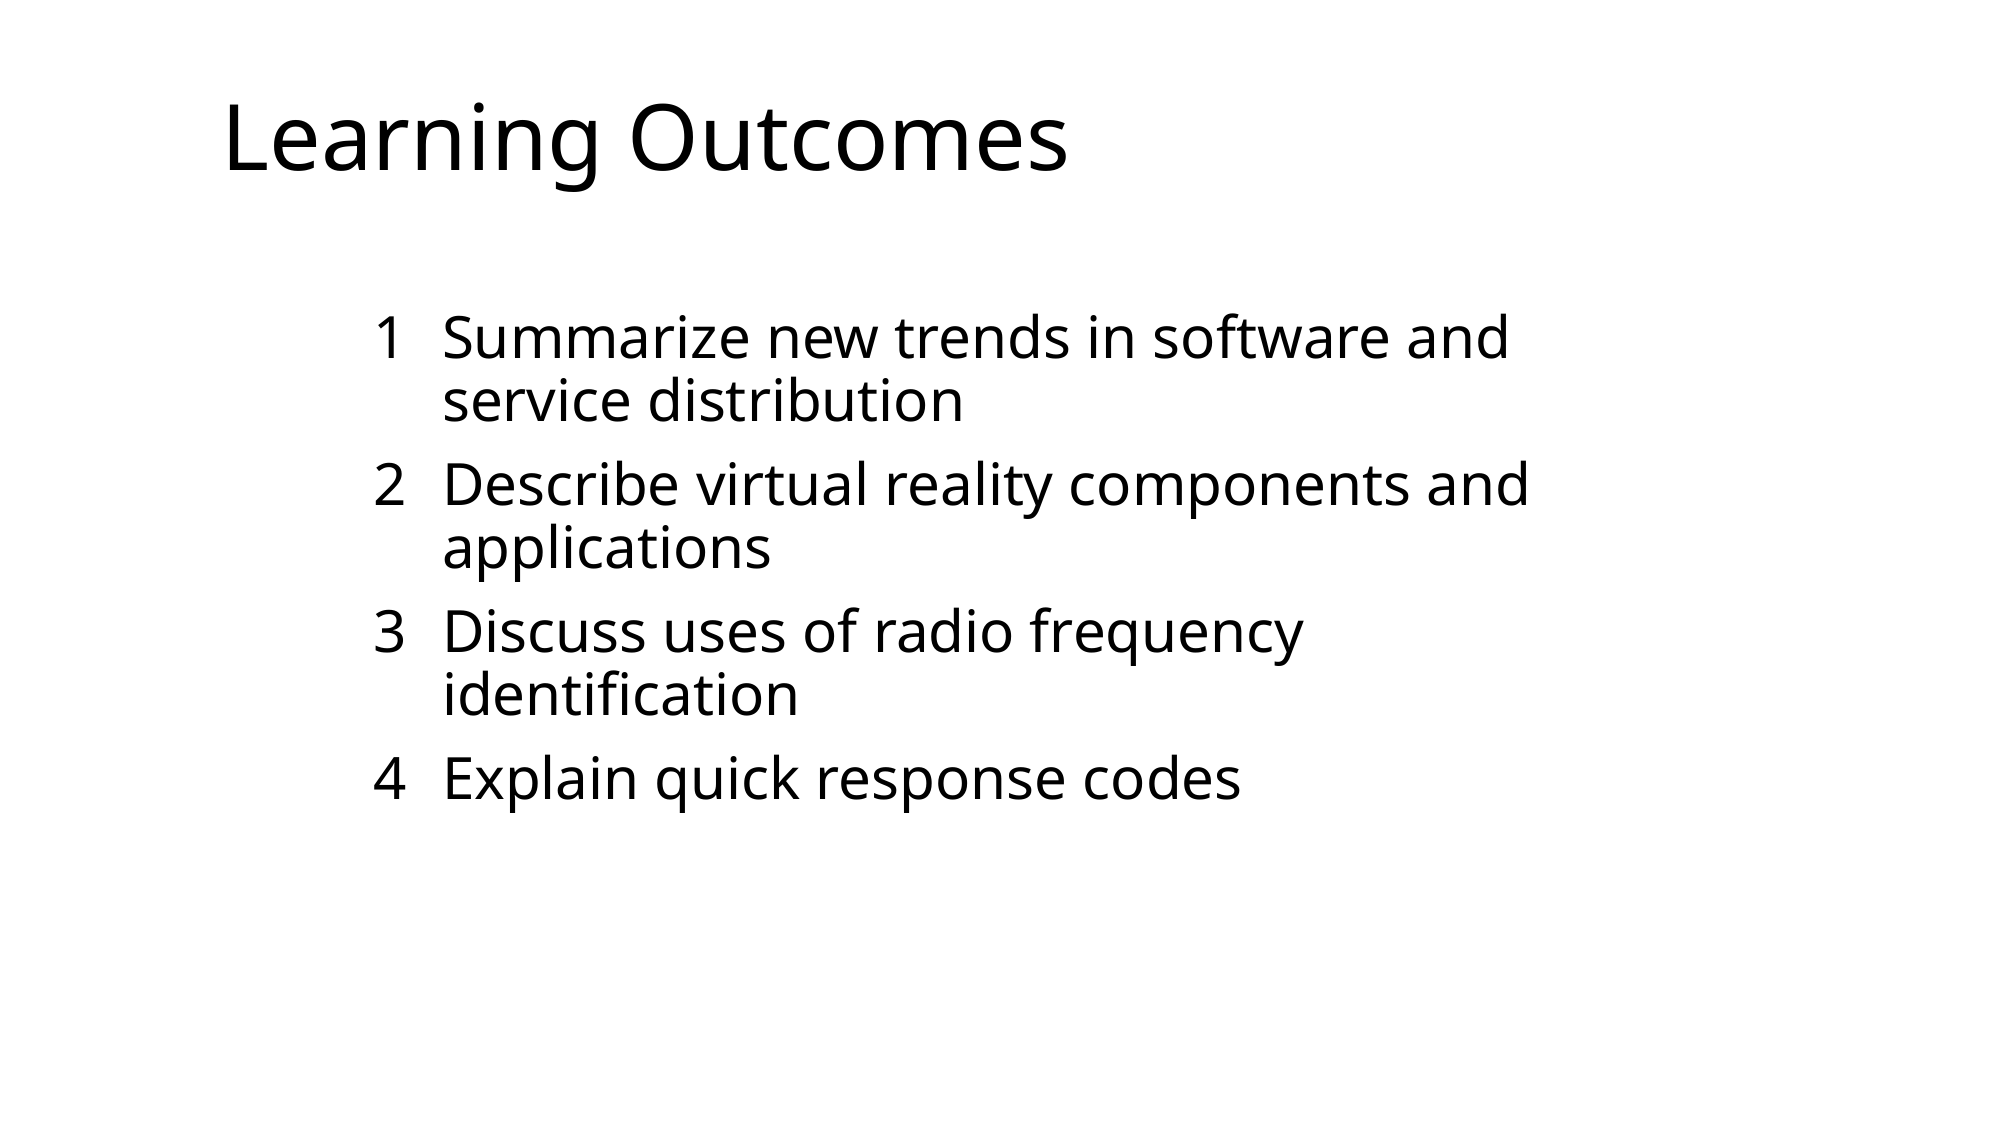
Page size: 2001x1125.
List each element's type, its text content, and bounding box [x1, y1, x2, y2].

list Summarize new trends in software and service distribution Describe virtual reality components and applications Discuss uses of radio frequency identification Explain quick response codes [358, 301, 1642, 995]
title Learning Outcomes [206, 47, 1557, 235]
